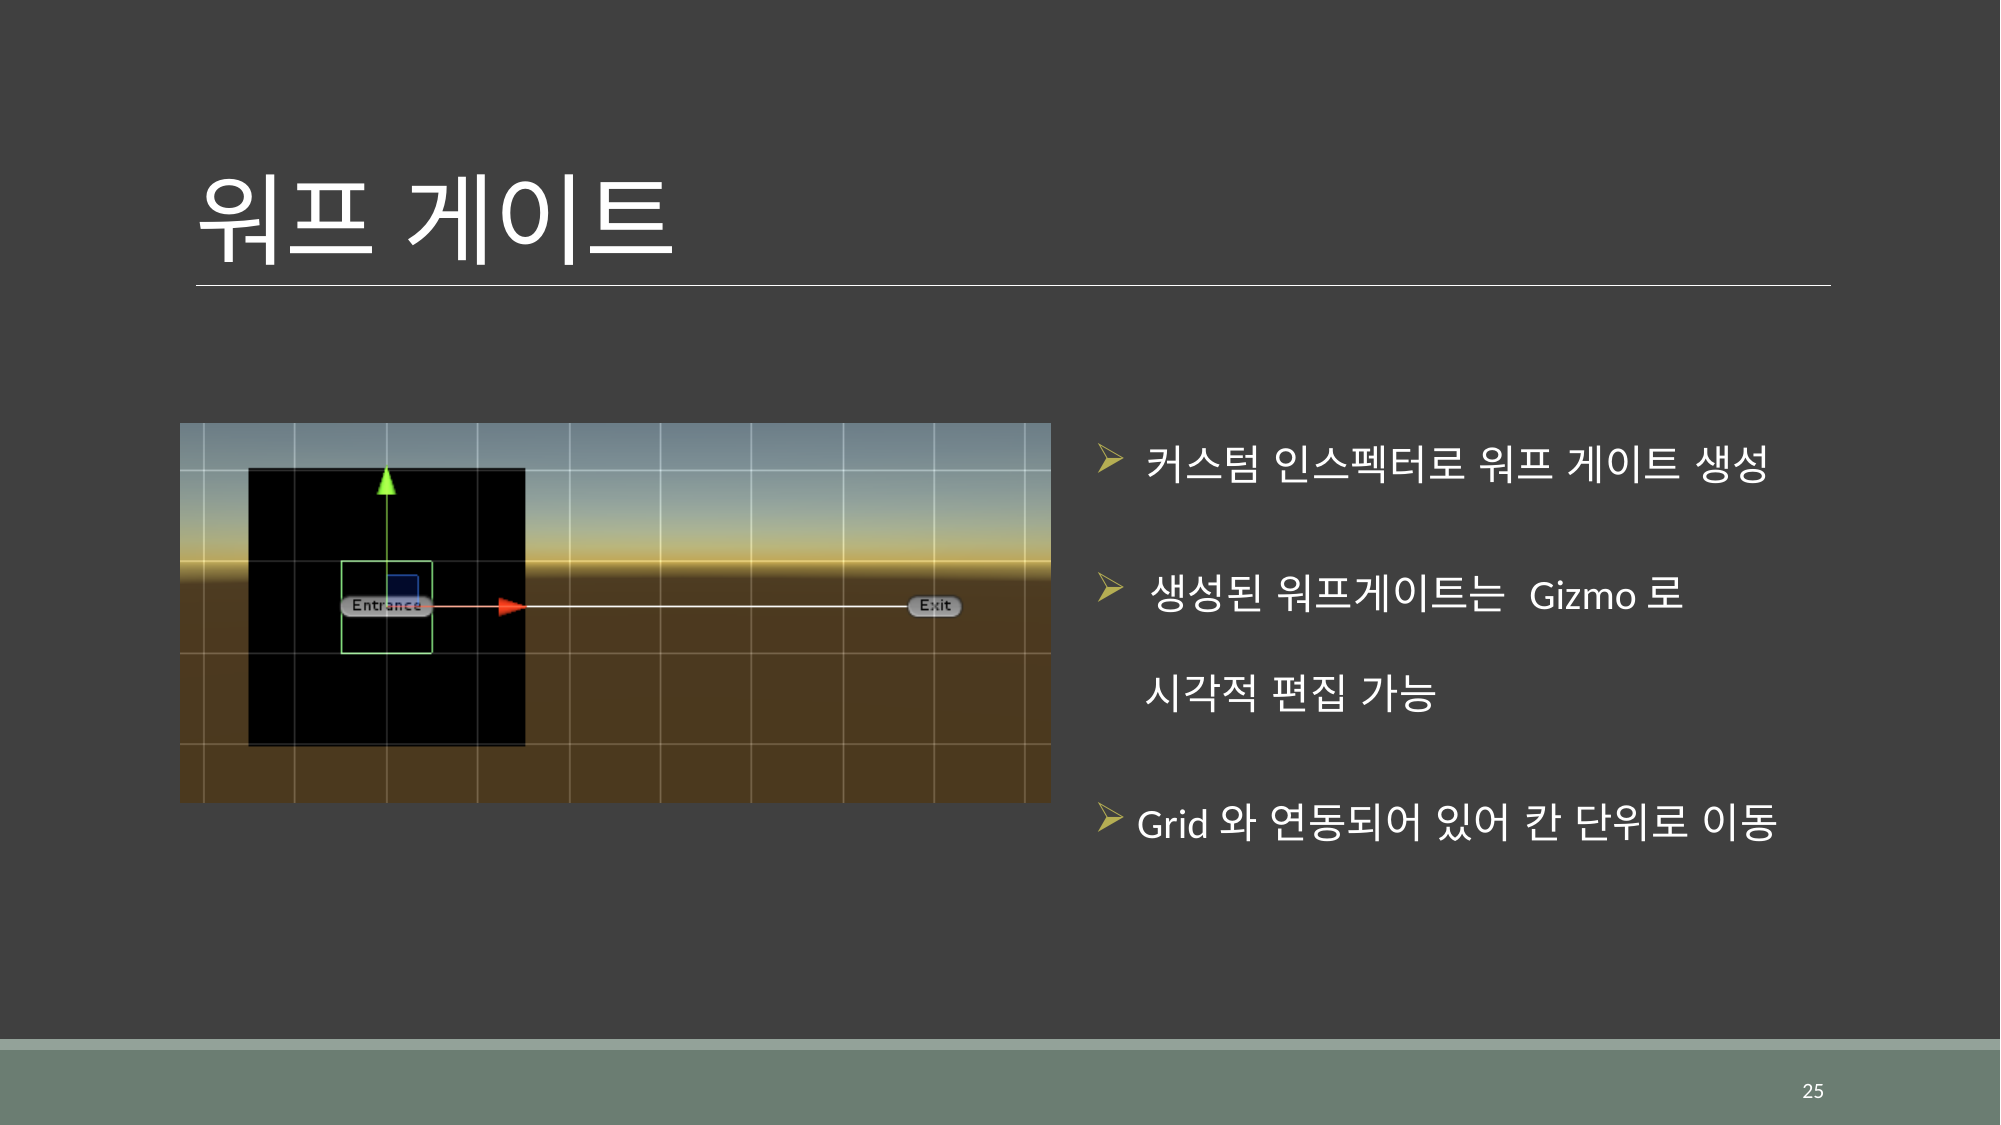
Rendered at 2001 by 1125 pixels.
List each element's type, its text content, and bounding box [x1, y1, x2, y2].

slide_number 25 [1624, 1059, 1840, 1120]
list 커스텀 인스펙터로 워프 게이트 생성 생성된 워프게이트는 Gizmo로 시각적 편집 가능 Grid와 연동되어 있어 칸 단위로 이동 [1094, 380, 1830, 896]
title 워프 게이트 [180, 47, 1830, 285]
picture [179, 422, 1051, 804]
